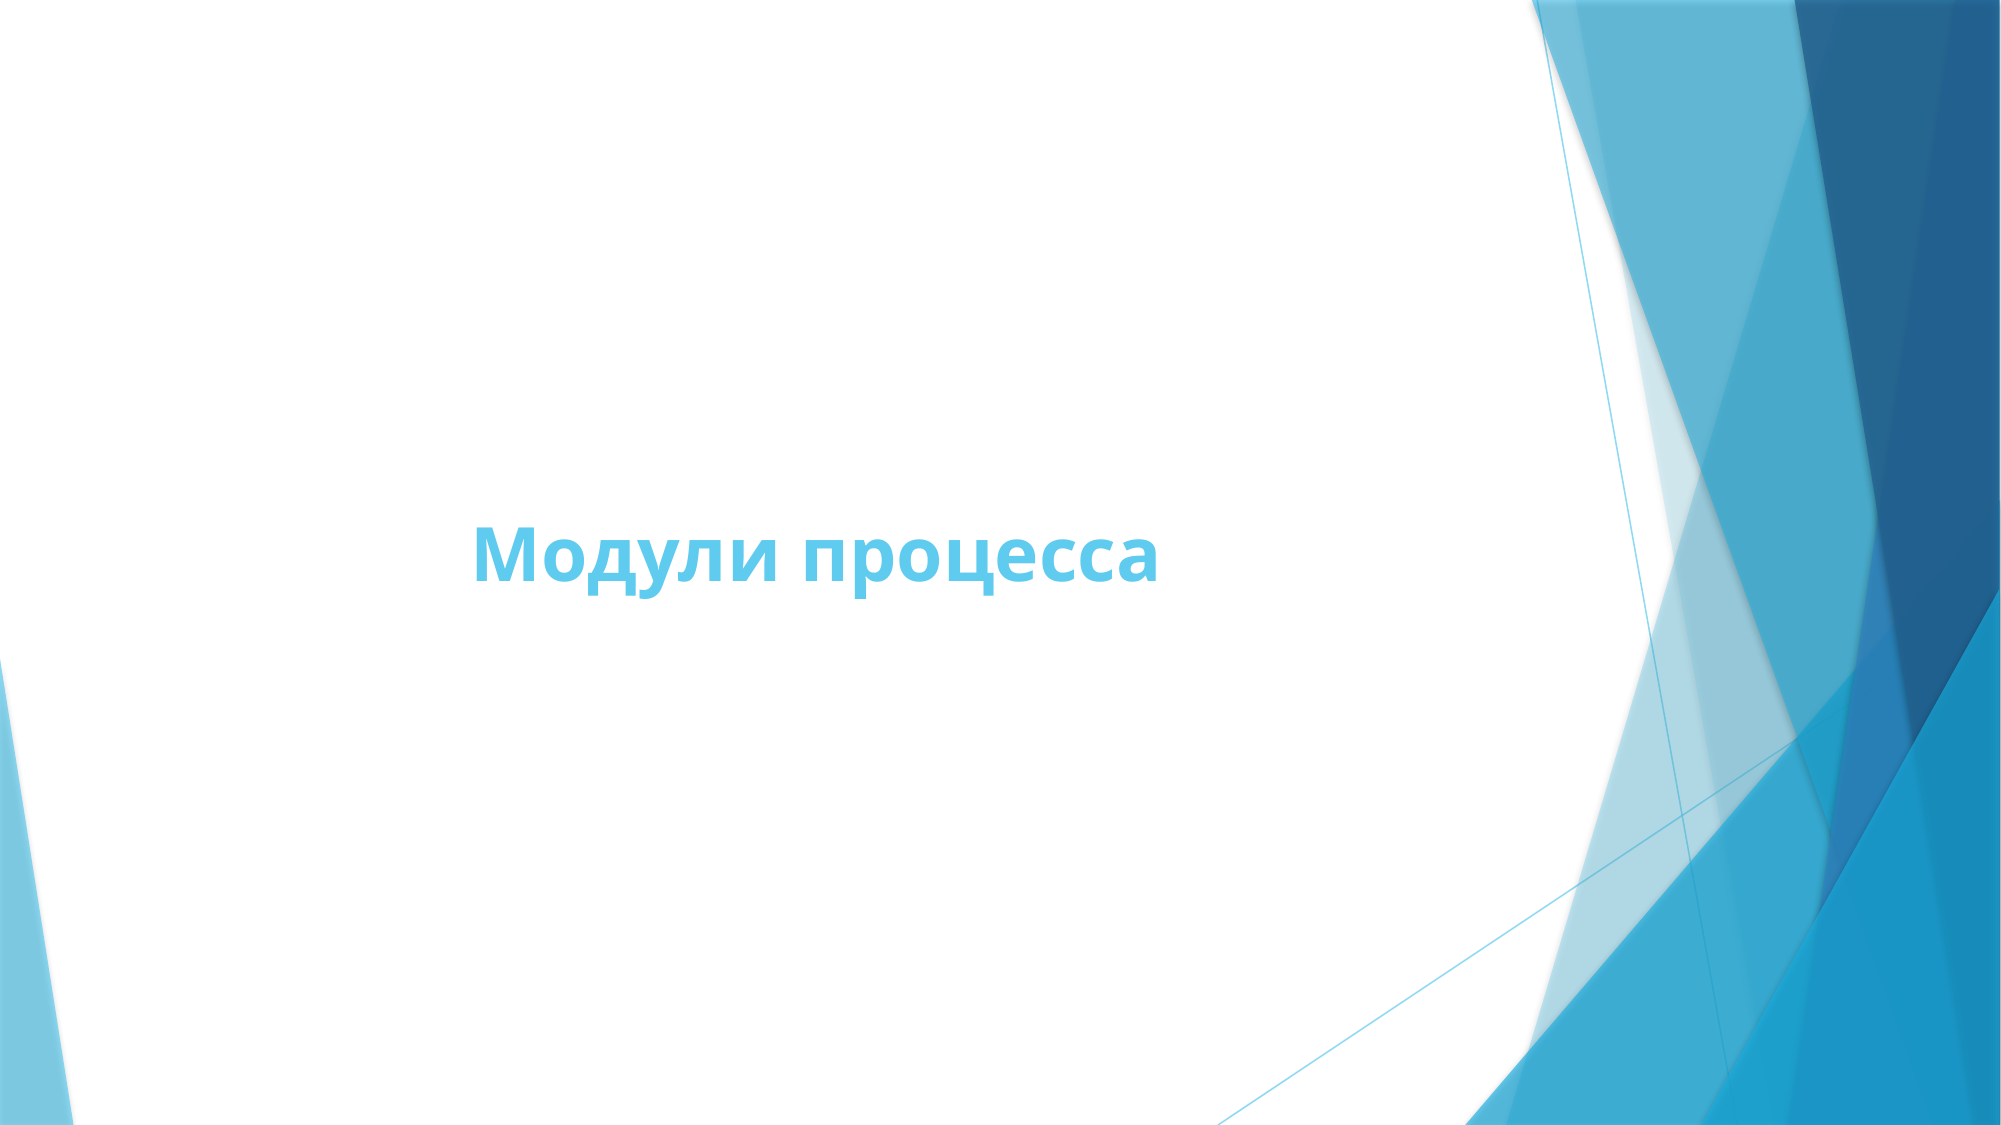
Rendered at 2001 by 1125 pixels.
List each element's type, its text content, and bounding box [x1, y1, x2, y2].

title Модули процесса [111, 499, 1522, 716]
